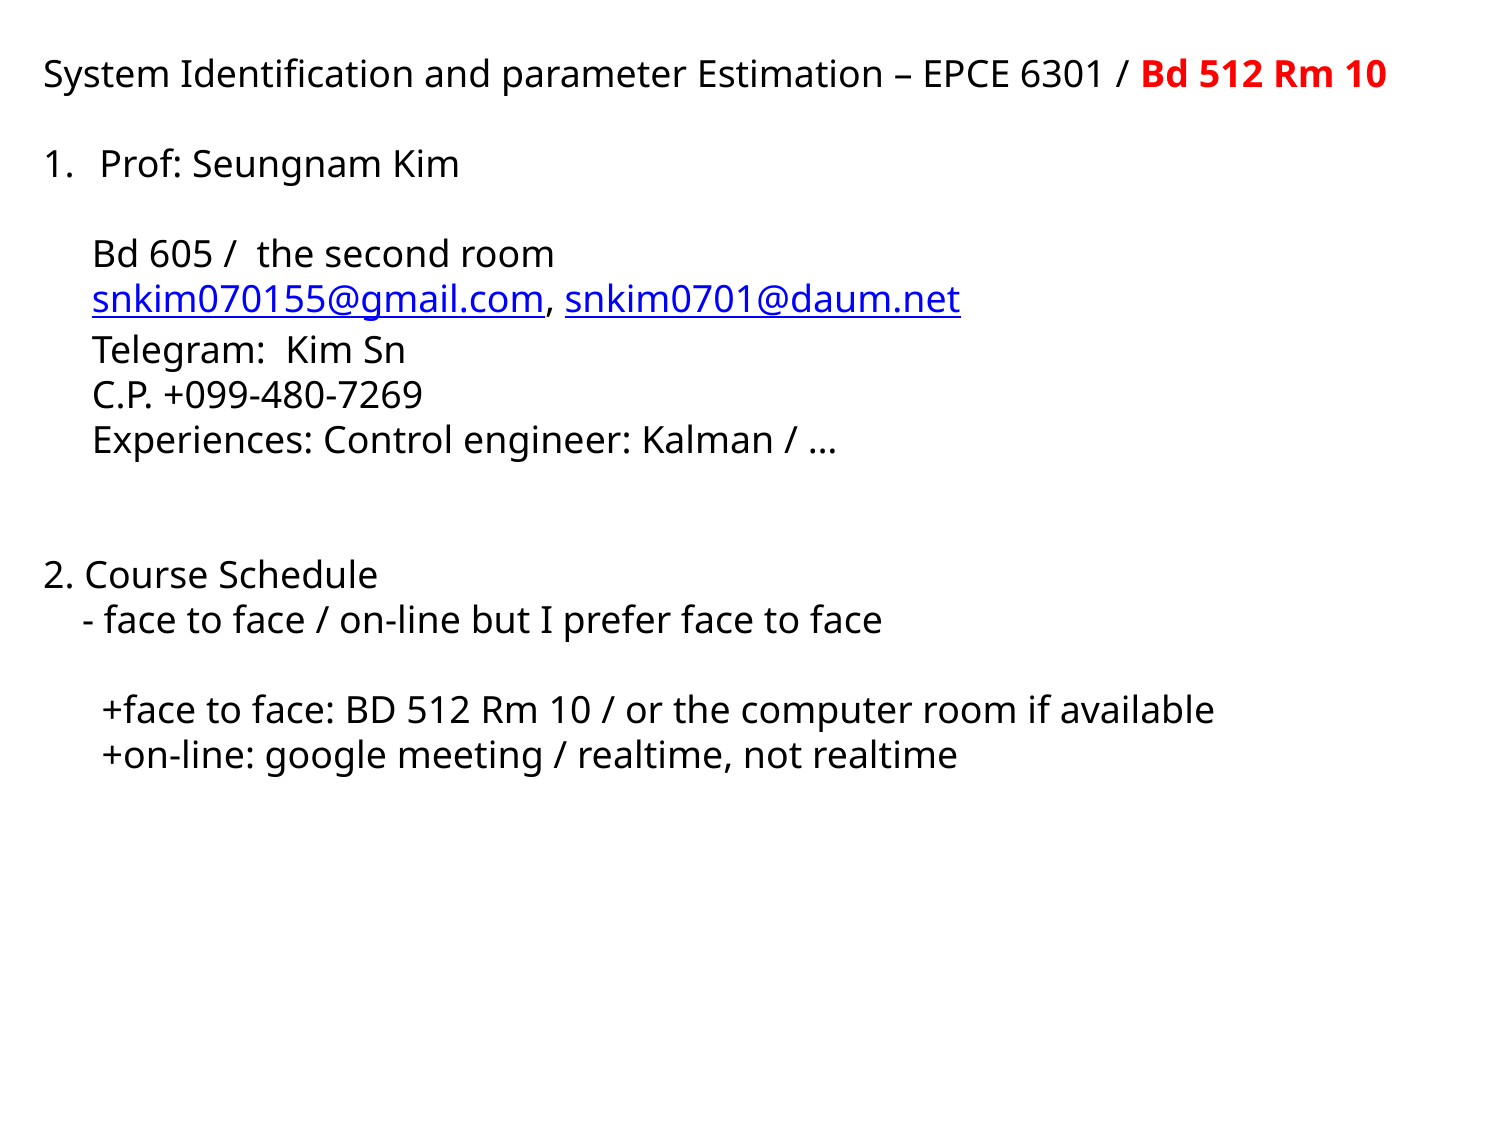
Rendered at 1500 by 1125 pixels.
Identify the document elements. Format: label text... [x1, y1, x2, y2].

text_box System Identification and parameter Estimation – EPCE 6301 / Bd 512 Rm 10 Prof: Seungnam Kim Bd 605 / the second room snkim070155@gmail.com, snkim0701@daum.net Telegram: Kim Sn C.P. +099-480-7269 Experiences: Control engineer: Kalman / … 2. Course Schedule - face to face / on-line but I prefer face to face +face to face: BD 512 Rm 10 / or the computer room if available +on-line: google meeting / realtime, not realtime [28, 42, 1403, 784]
